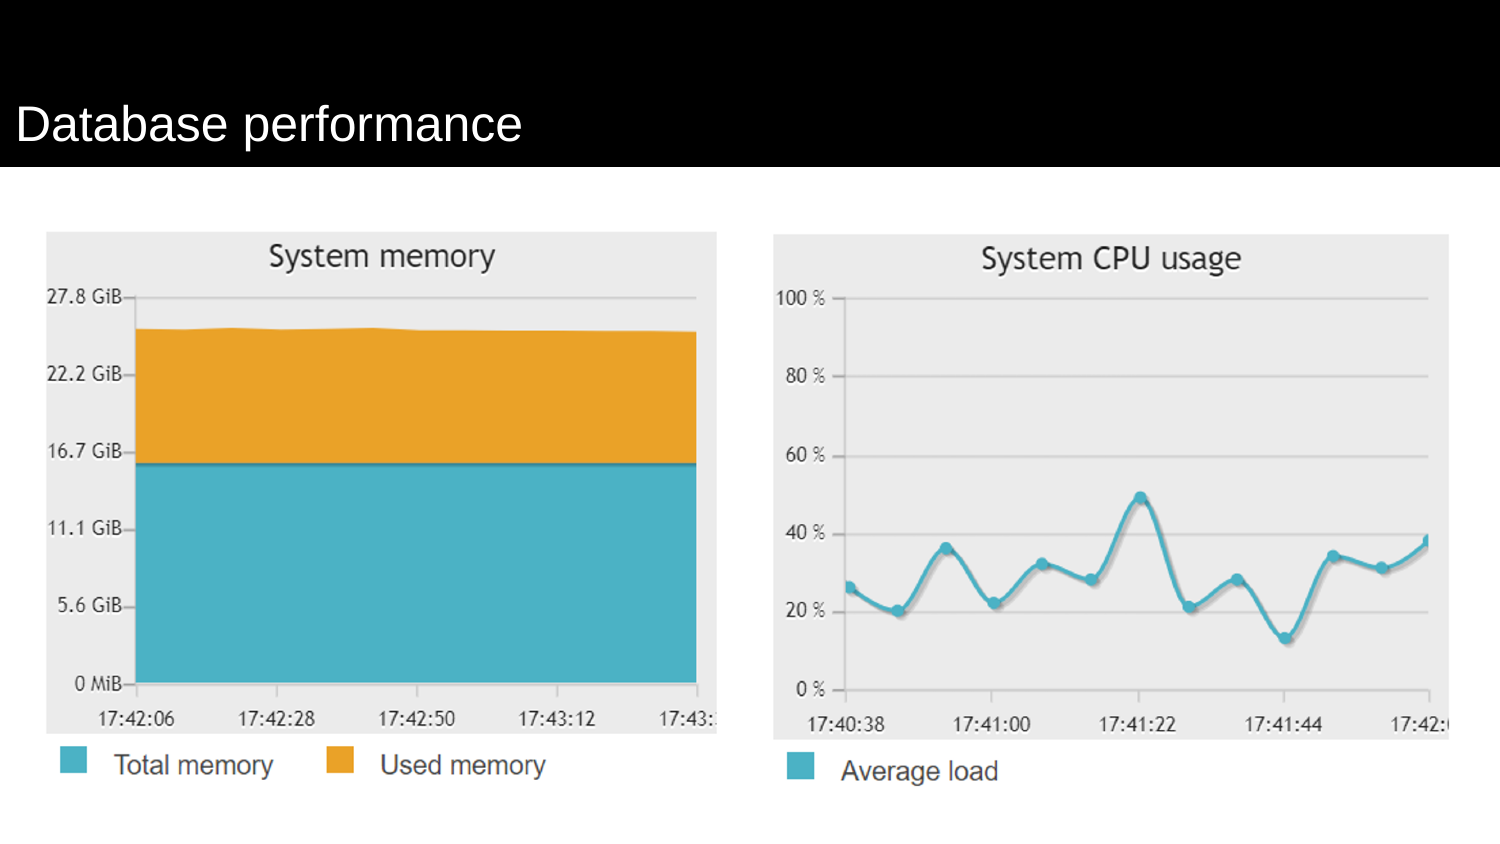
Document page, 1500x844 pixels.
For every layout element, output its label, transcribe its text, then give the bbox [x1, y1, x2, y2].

picture [767, 229, 1465, 788]
picture [43, 229, 720, 788]
title Database performance [0, 0, 1500, 167]
